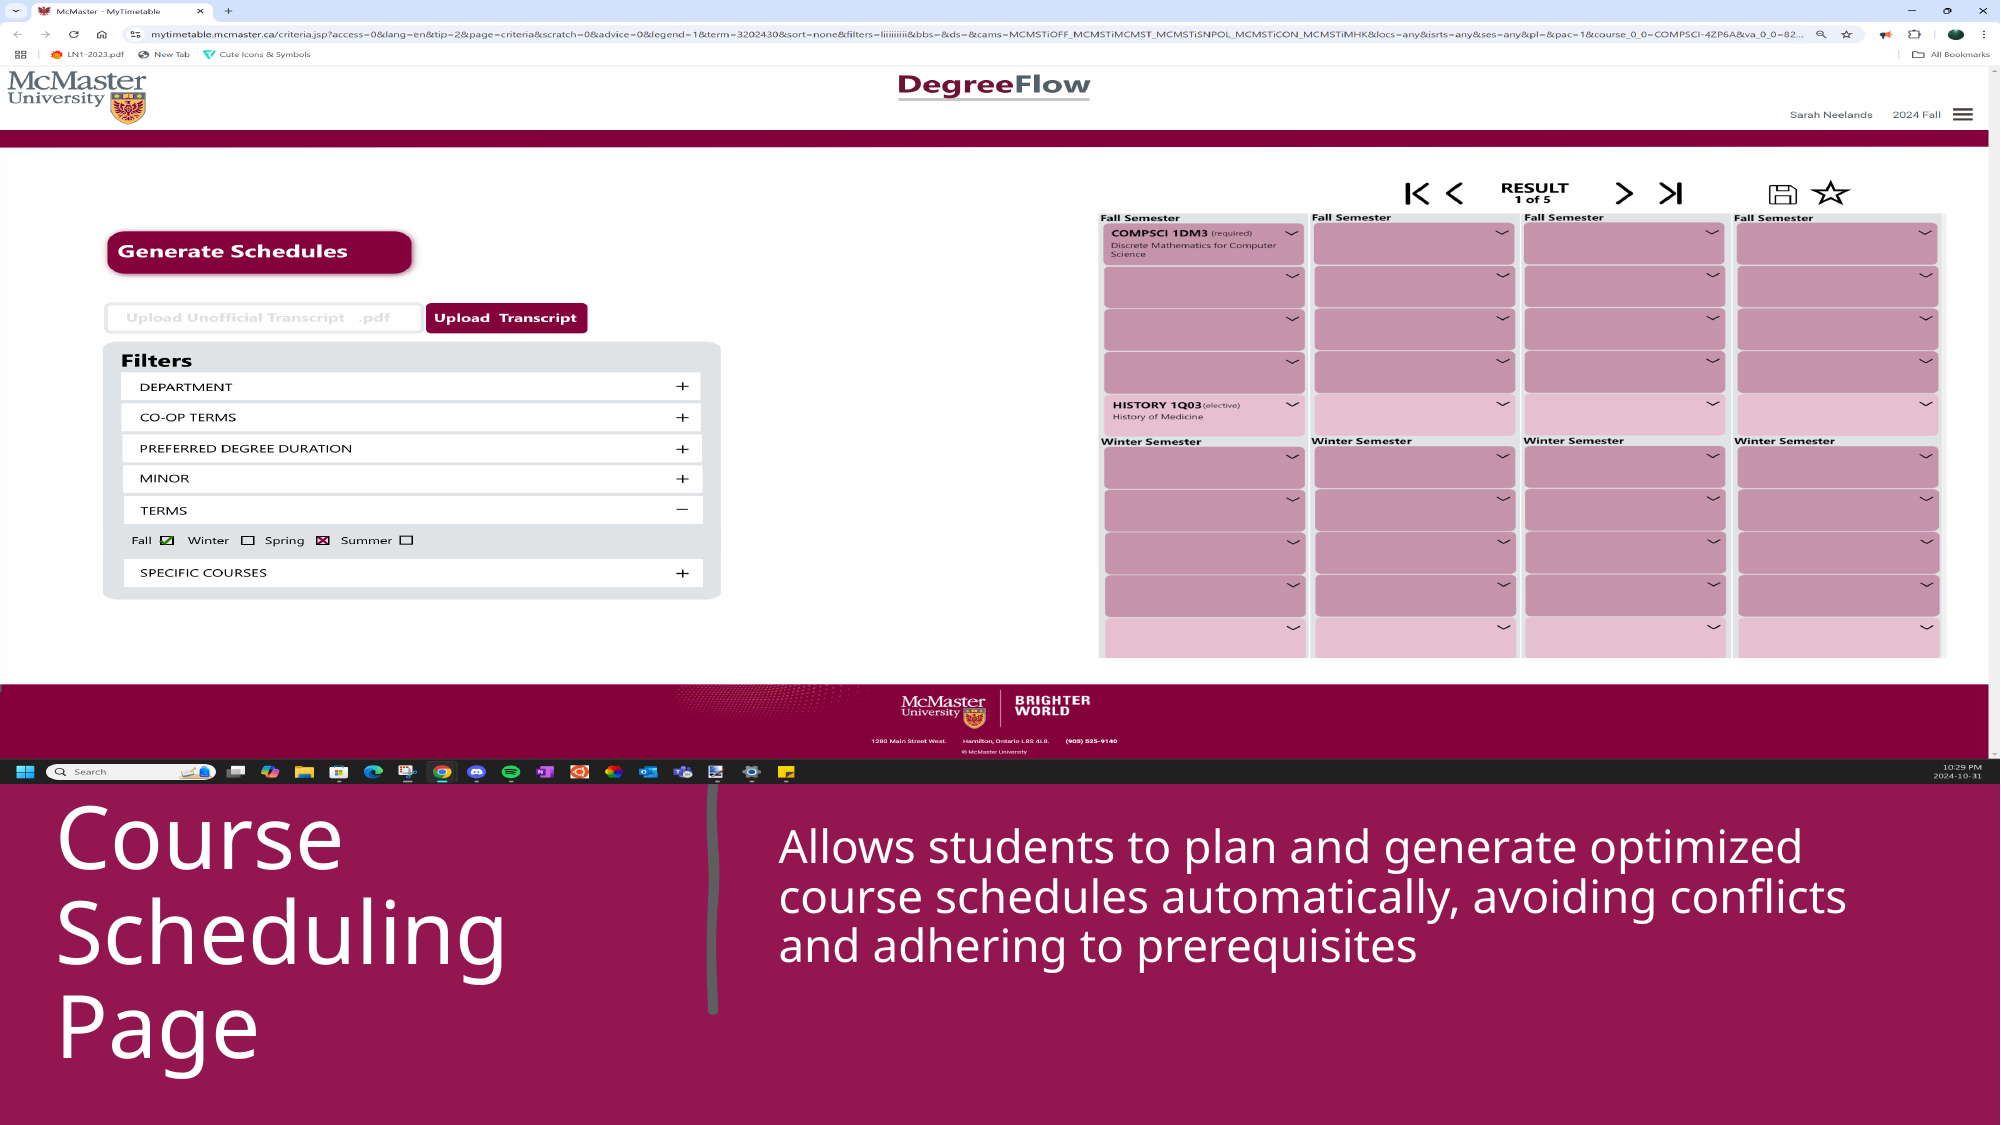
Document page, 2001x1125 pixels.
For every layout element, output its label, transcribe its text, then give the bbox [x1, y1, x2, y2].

picture [0, 0, 2000, 785]
text_box [708, 785, 718, 1013]
text_box [0, 785, 2000, 1125]
list Allows students to plan and generate optimized course schedules automatically, avoiding conflicts and adhering to prerequisites [763, 785, 1895, 1014]
title Course Scheduling Page [40, 805, 671, 1067]
